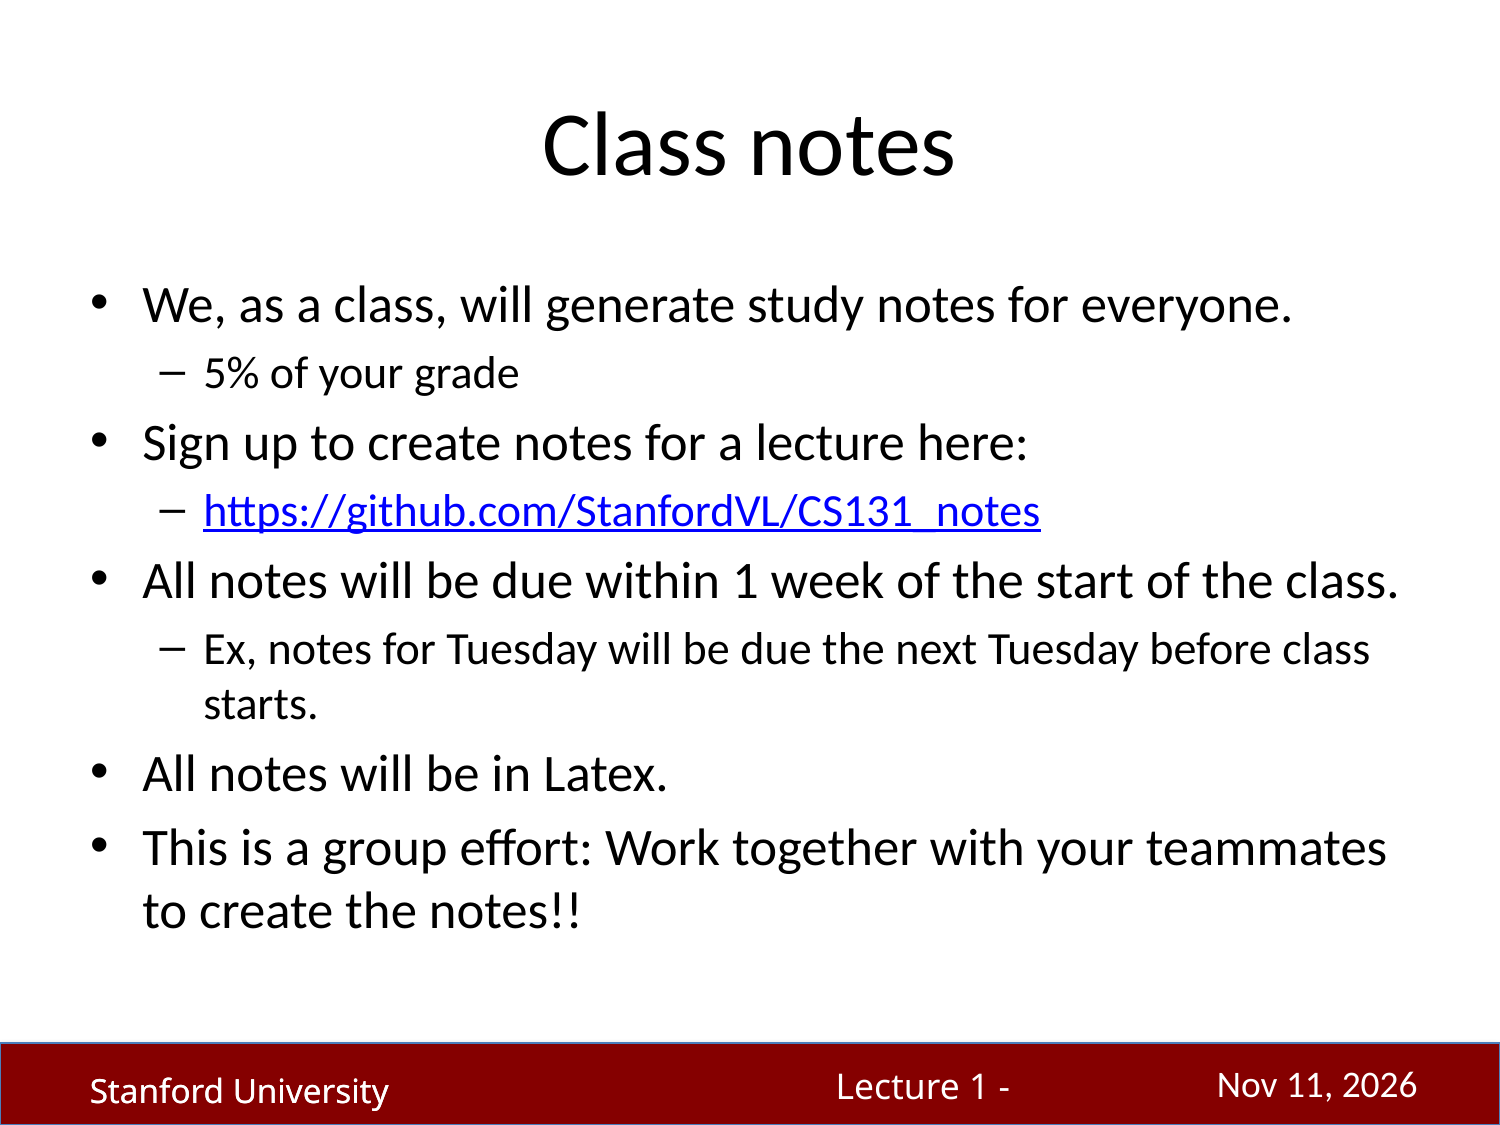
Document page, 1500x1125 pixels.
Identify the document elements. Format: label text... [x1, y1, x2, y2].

title Class notes [75, 45, 1425, 233]
list We, as a class, will generate study notes for everyone. 5% of your grade Sign up to create notes for a lecture here: https://github.com/StanfordVL/CS131_notes All notes will be due within 1 week of the start of the class. Ex, notes for Tuesday will be due the next Tuesday before class starts. All notes will be in Latex. This is a group effort: Work together with your teammates to create the notes!! [75, 262, 1425, 1005]
slide_number 26-Sep-17 [1202, 1052, 1463, 1113]
